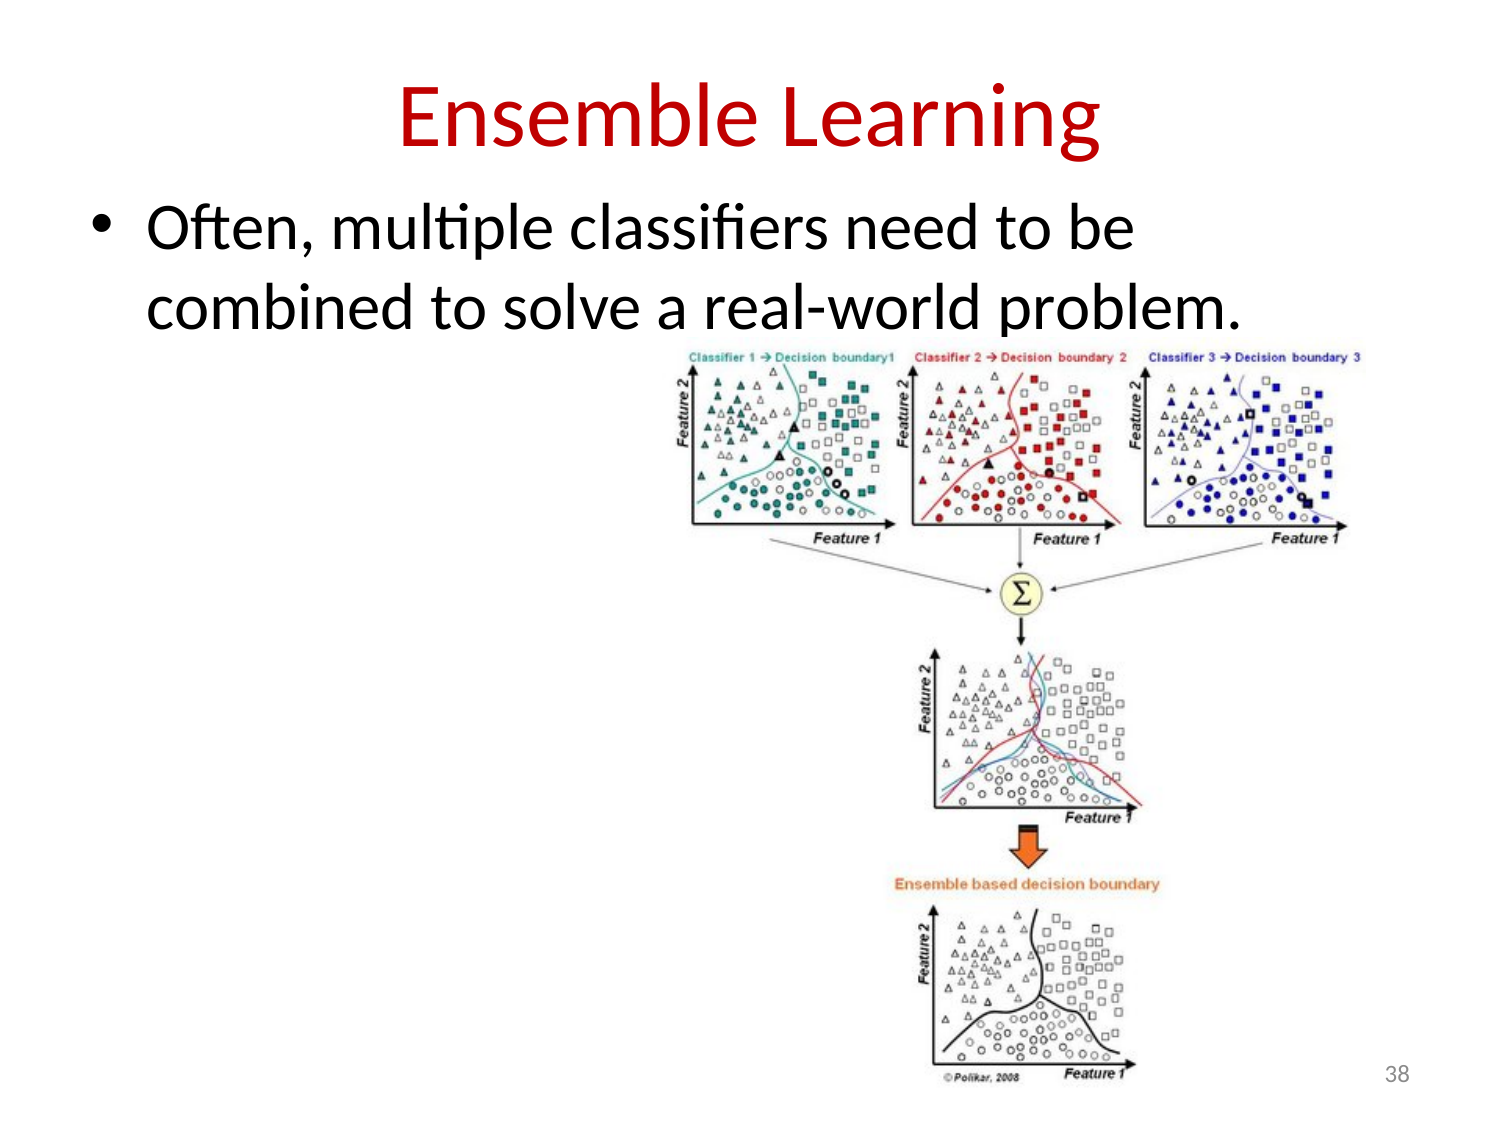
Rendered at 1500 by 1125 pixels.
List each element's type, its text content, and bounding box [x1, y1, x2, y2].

title Ensemble Learning [75, 45, 1425, 174]
list Often, multiple classifiers need to be combined to solve a real-world problem. [75, 174, 1425, 1018]
slide_number 38 [1369, 1042, 1425, 1103]
picture [662, 337, 1366, 1112]
